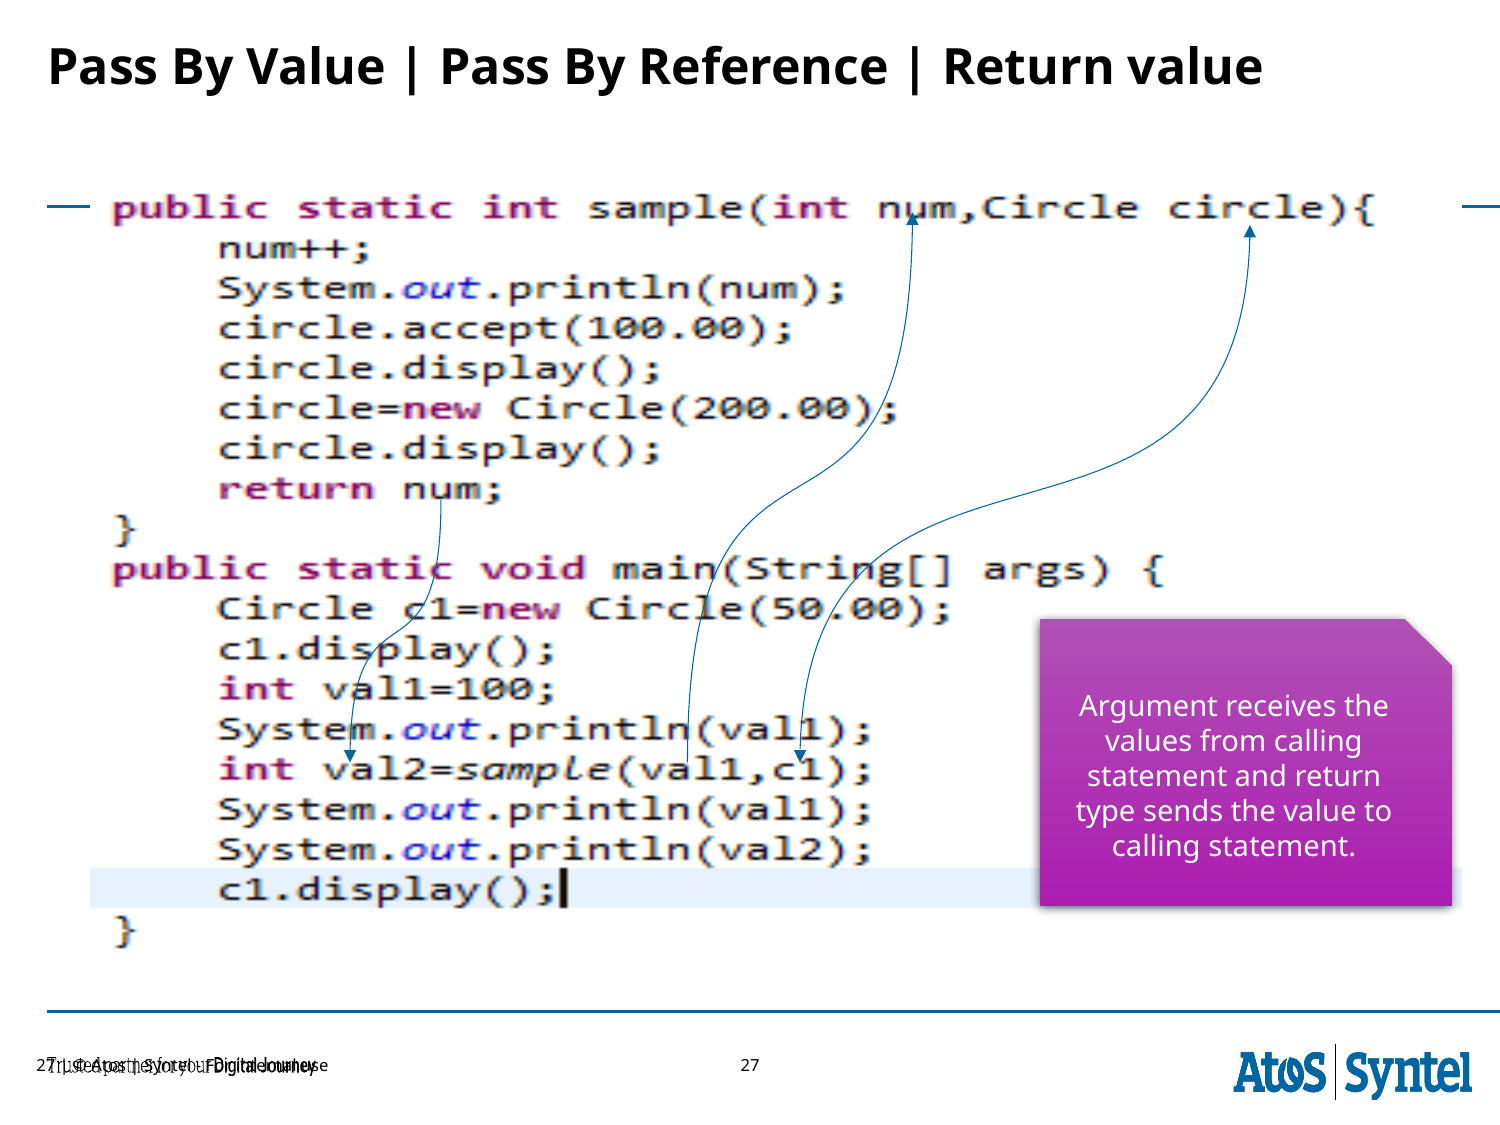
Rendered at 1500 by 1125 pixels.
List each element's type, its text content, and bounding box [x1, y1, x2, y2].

title Pass By Value | Pass By Reference | Return value [47, 26, 1471, 185]
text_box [264, 585, 527, 677]
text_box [756, 268, 1294, 719]
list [90, 187, 1462, 981]
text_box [524, 374, 756, 600]
